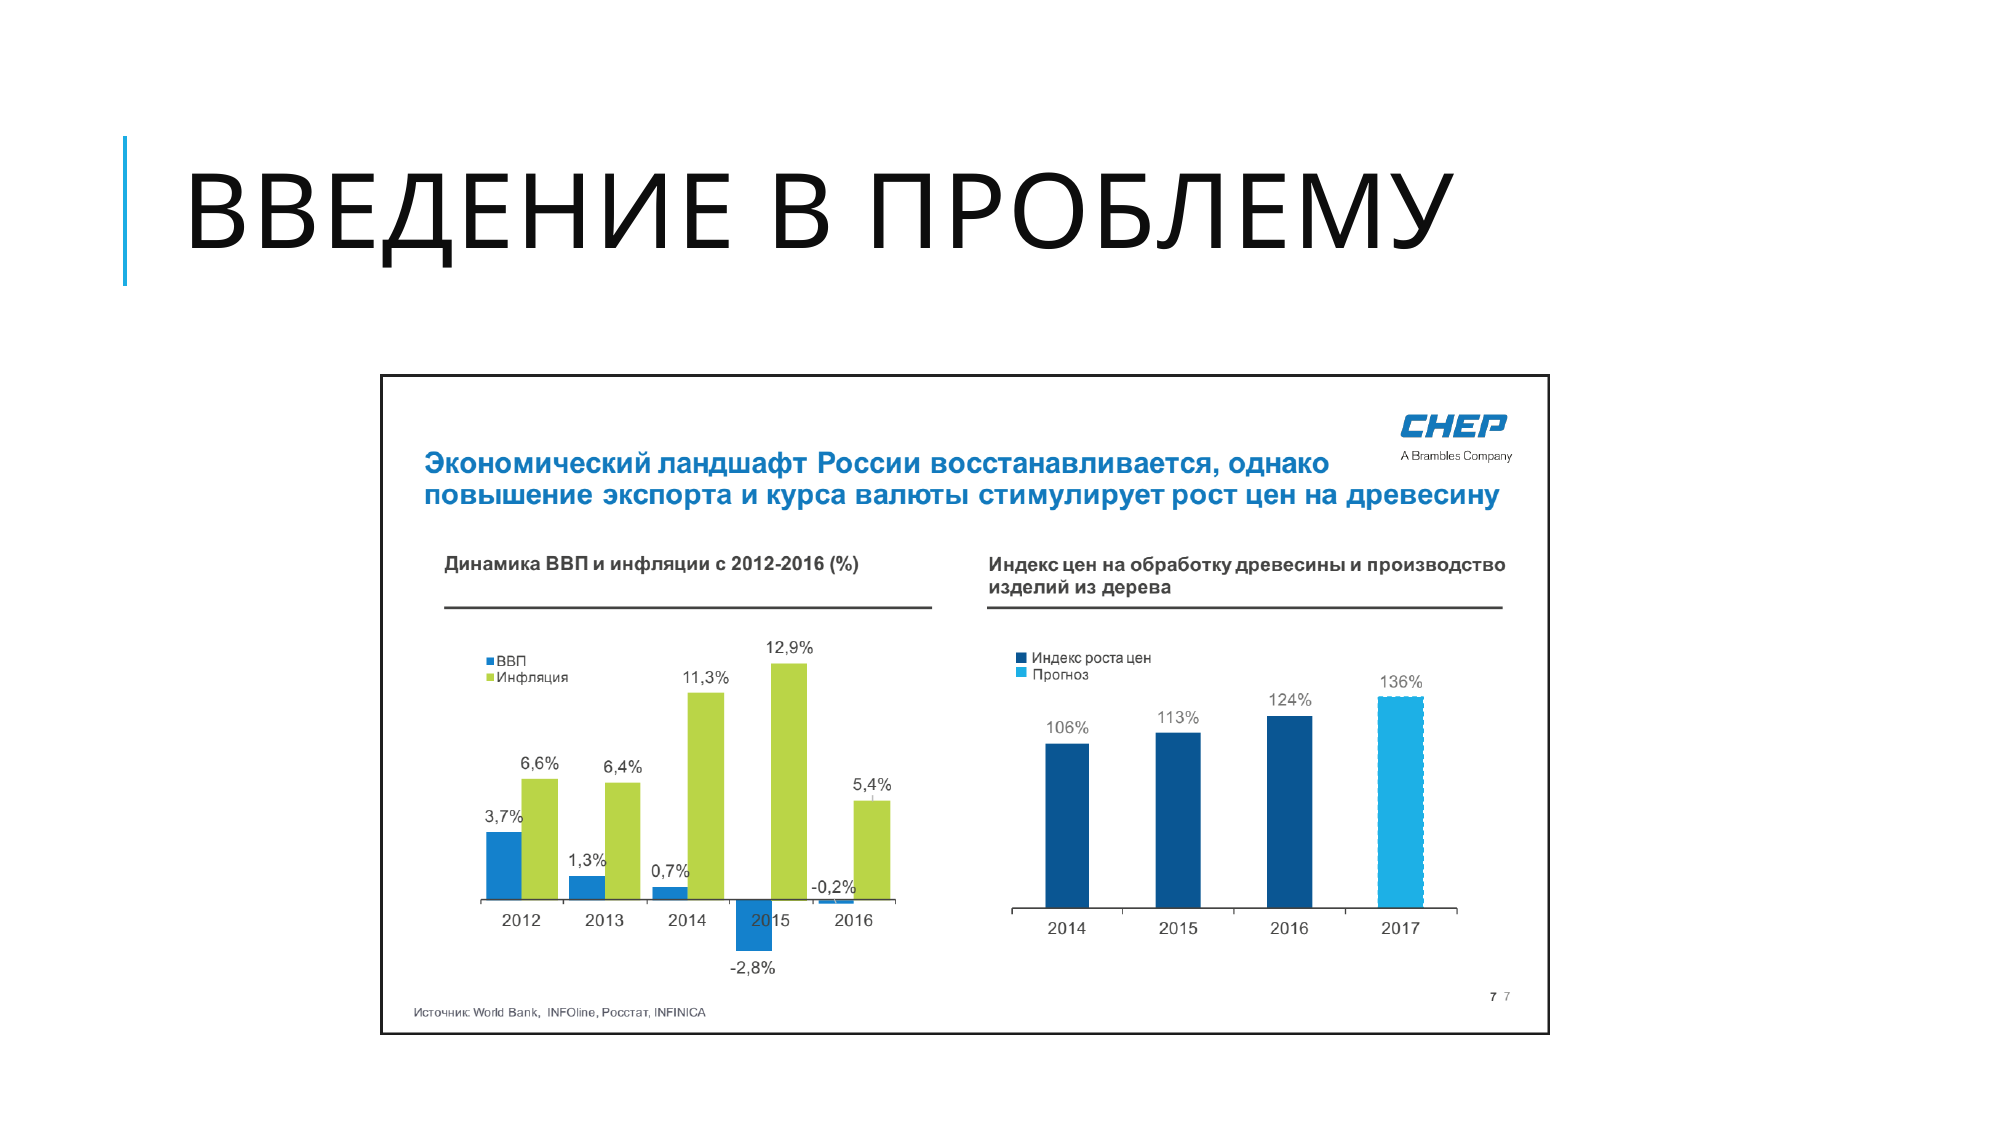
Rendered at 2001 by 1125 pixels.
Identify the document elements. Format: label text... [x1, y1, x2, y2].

title Введение в проблему [168, 96, 1763, 342]
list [380, 374, 1550, 1036]
